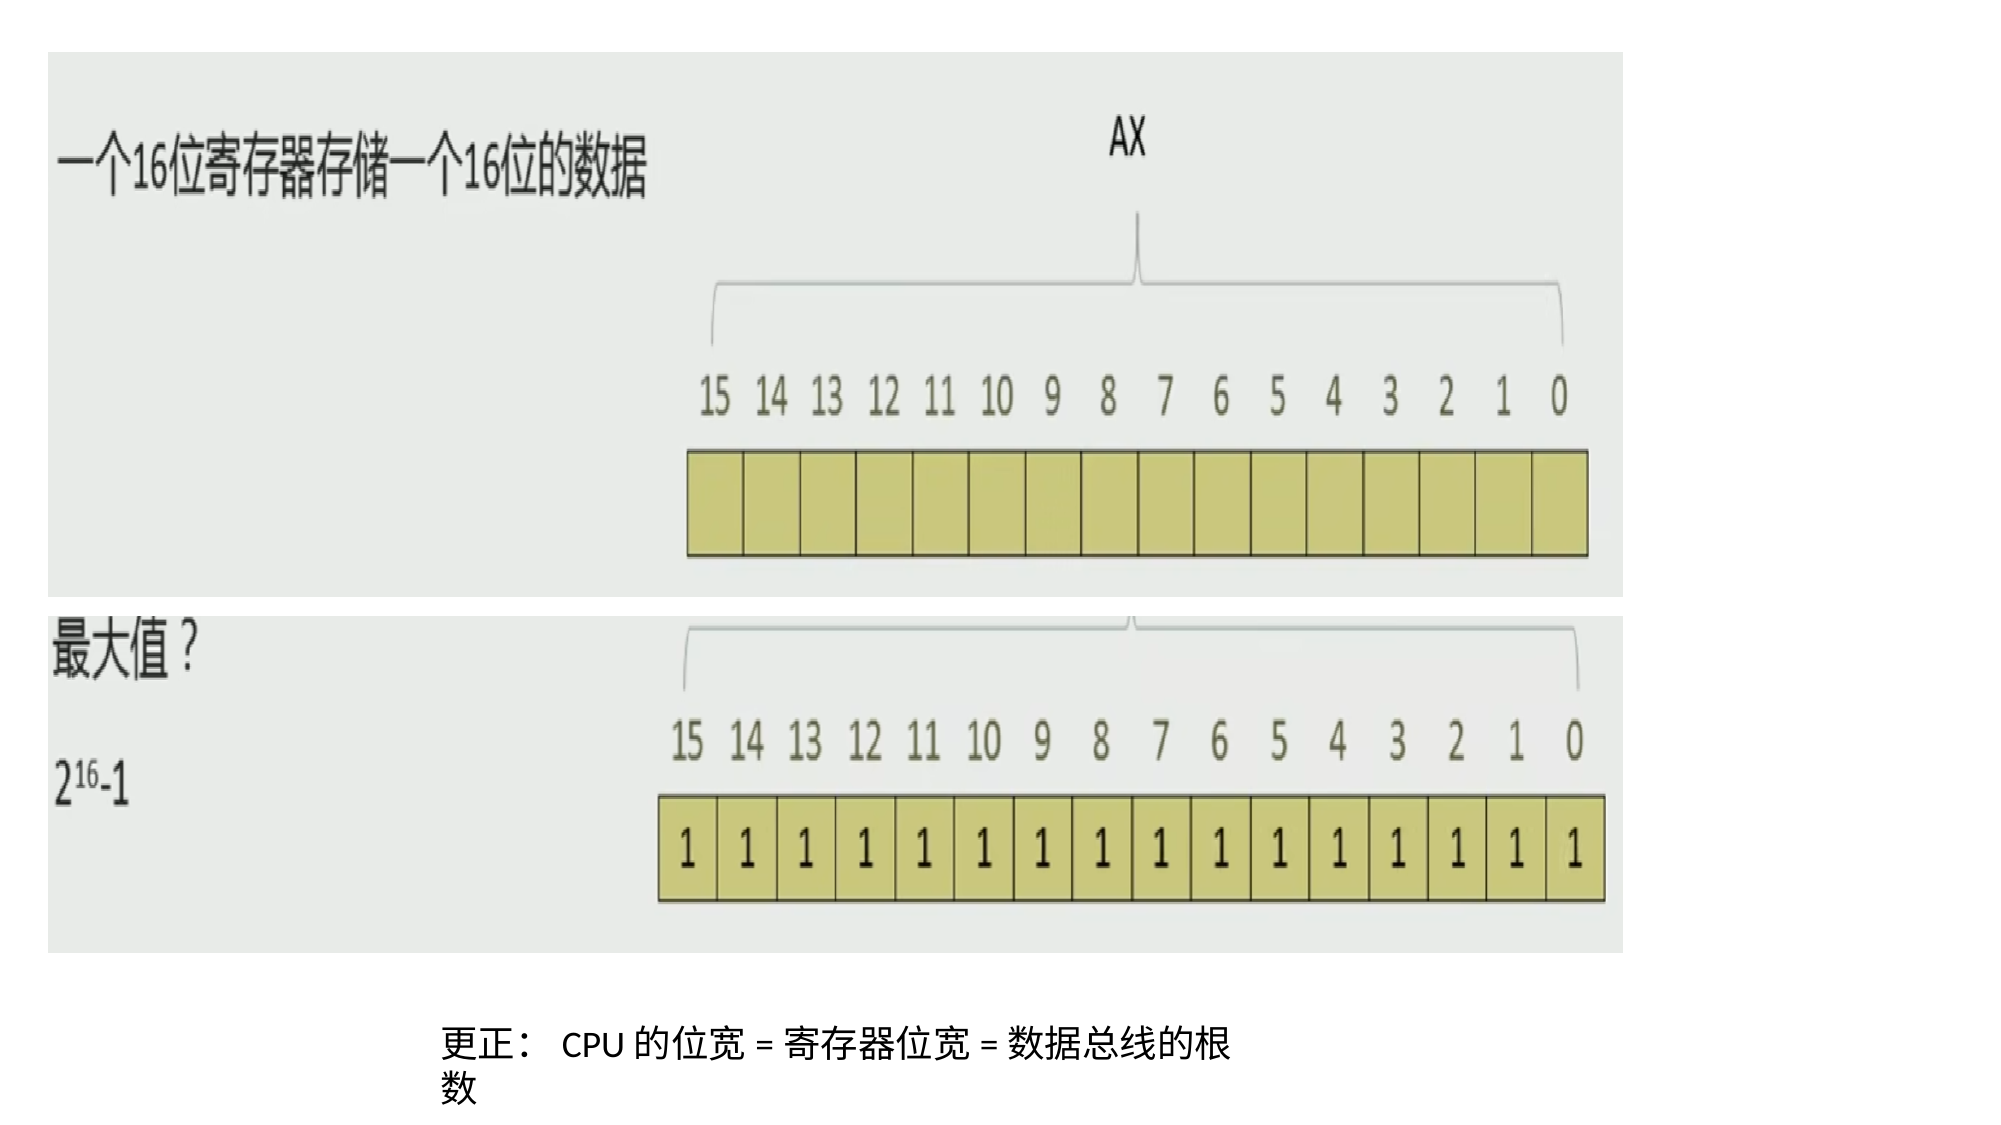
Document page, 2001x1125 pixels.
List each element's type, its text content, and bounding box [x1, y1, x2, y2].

picture [48, 52, 1623, 597]
picture [48, 616, 1623, 953]
text_box 更正：CPU的位宽=寄存器位宽=数据总线的根数 [425, 1012, 1277, 1117]
